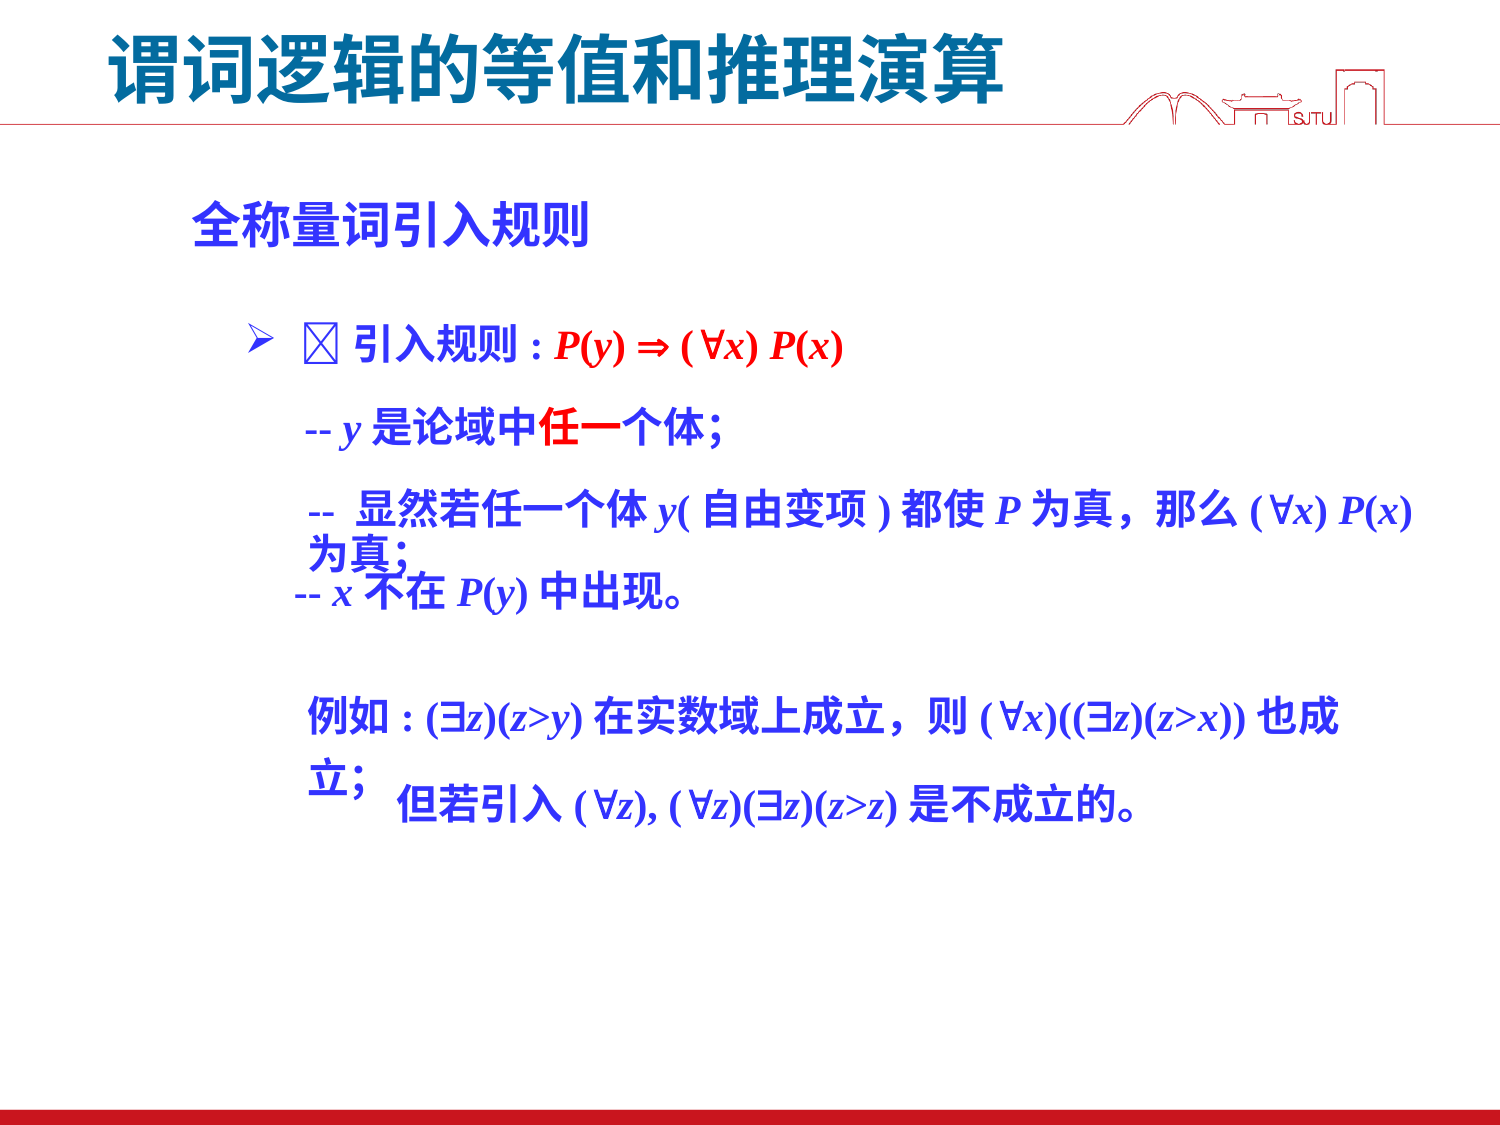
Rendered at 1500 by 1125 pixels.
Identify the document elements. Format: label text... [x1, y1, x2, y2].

text_box -- 显然若任一个体y(自由变项)都使P为真，那么(x) P(x)为真； [292, 481, 1475, 587]
text_box 引入规则: P(y)  (x) P(x) [229, 298, 859, 376]
text_box 但若引入(z), (z)(z)(z>z)是不成立的。 [381, 776, 1174, 837]
text_box -- x不在P(y)中出现。 [279, 562, 721, 623]
picture [0, 69, 1500, 125]
text_box -- y是论域中任一个体； [289, 398, 762, 459]
text_box 全称量词引入规则 [176, 186, 607, 261]
text_box 例如: (z)(z>y)在实数域上成立，则(x)((z)(z>x))也成立； [292, 669, 1373, 810]
text_box 谓词逻辑的等值和推理演算 [92, 25, 1047, 120]
